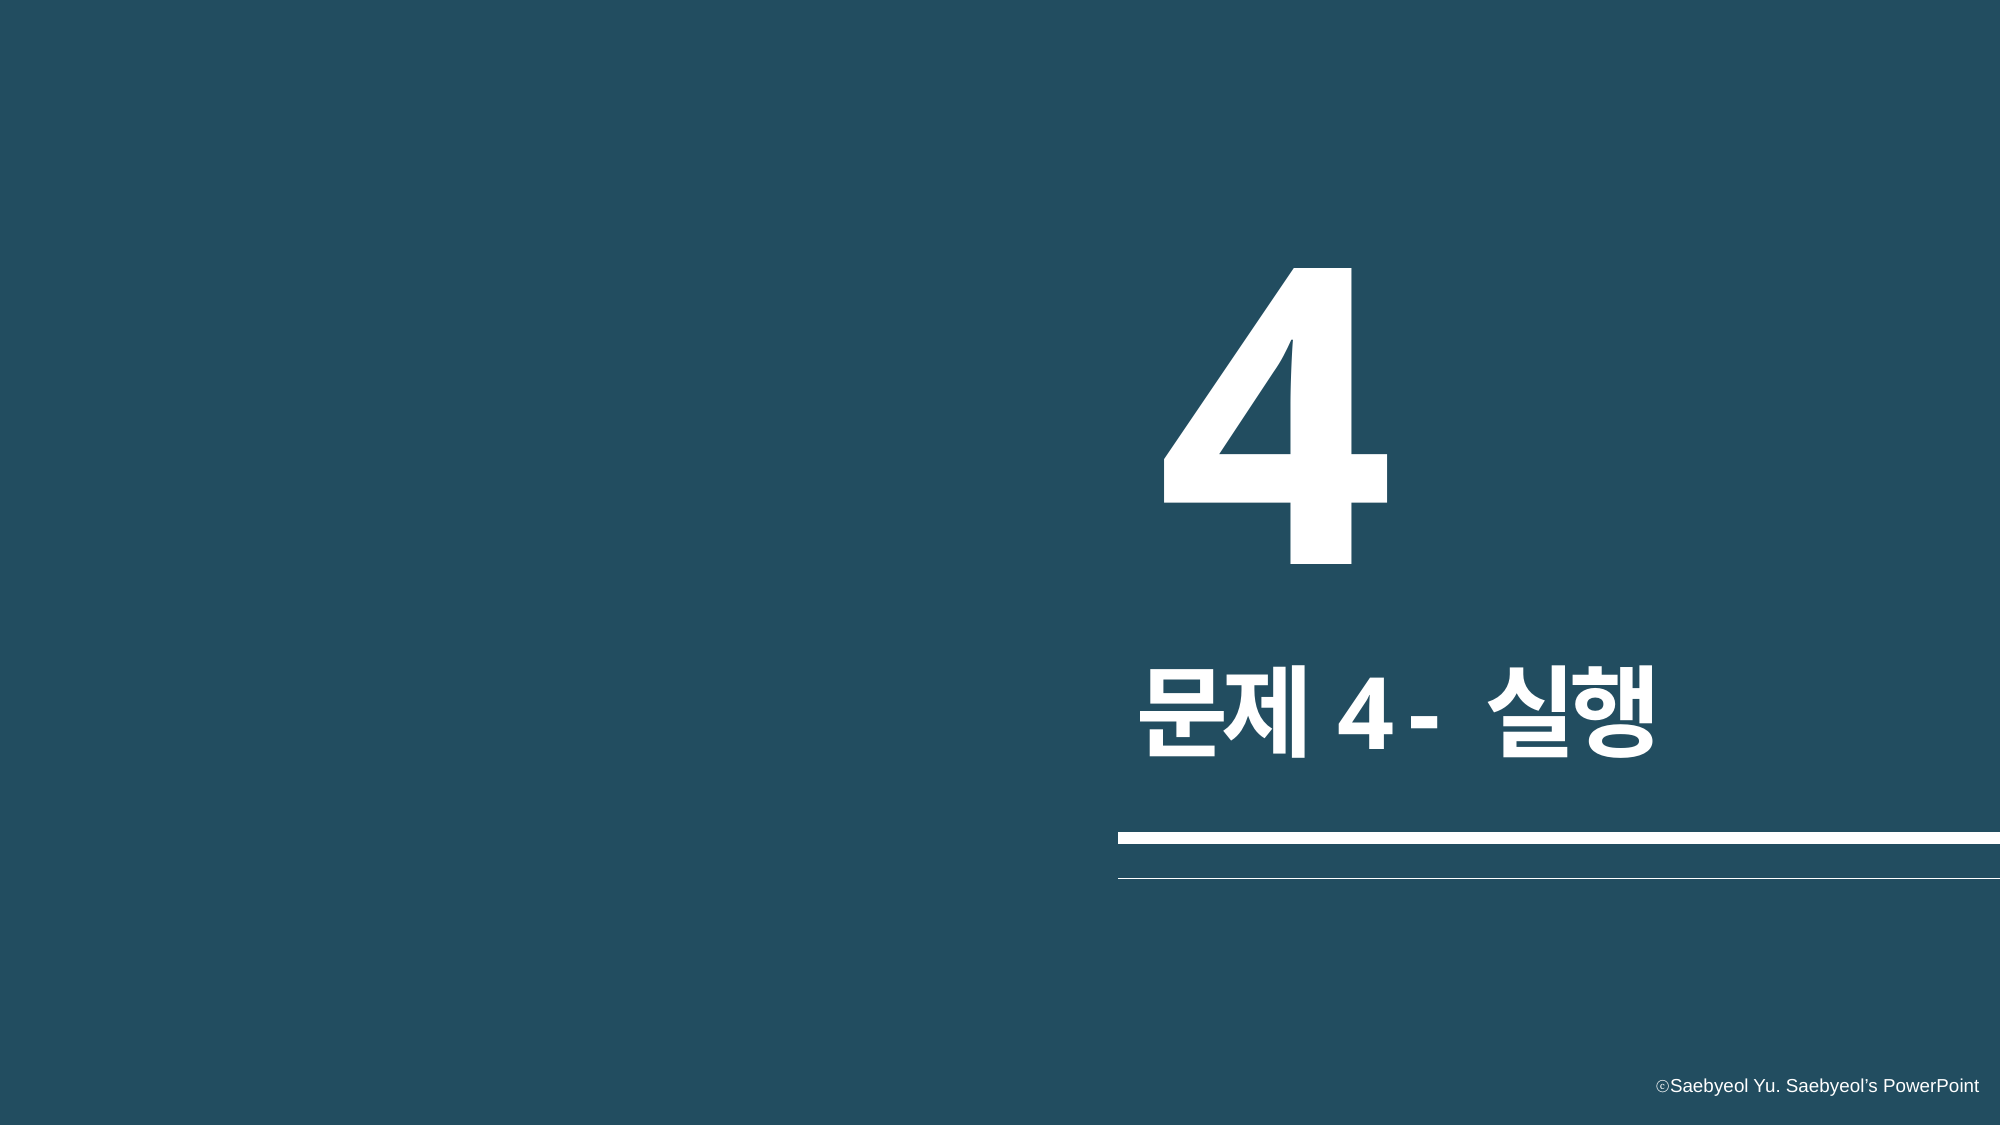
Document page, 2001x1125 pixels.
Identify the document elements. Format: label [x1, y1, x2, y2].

text_box [1118, 143, 2000, 879]
